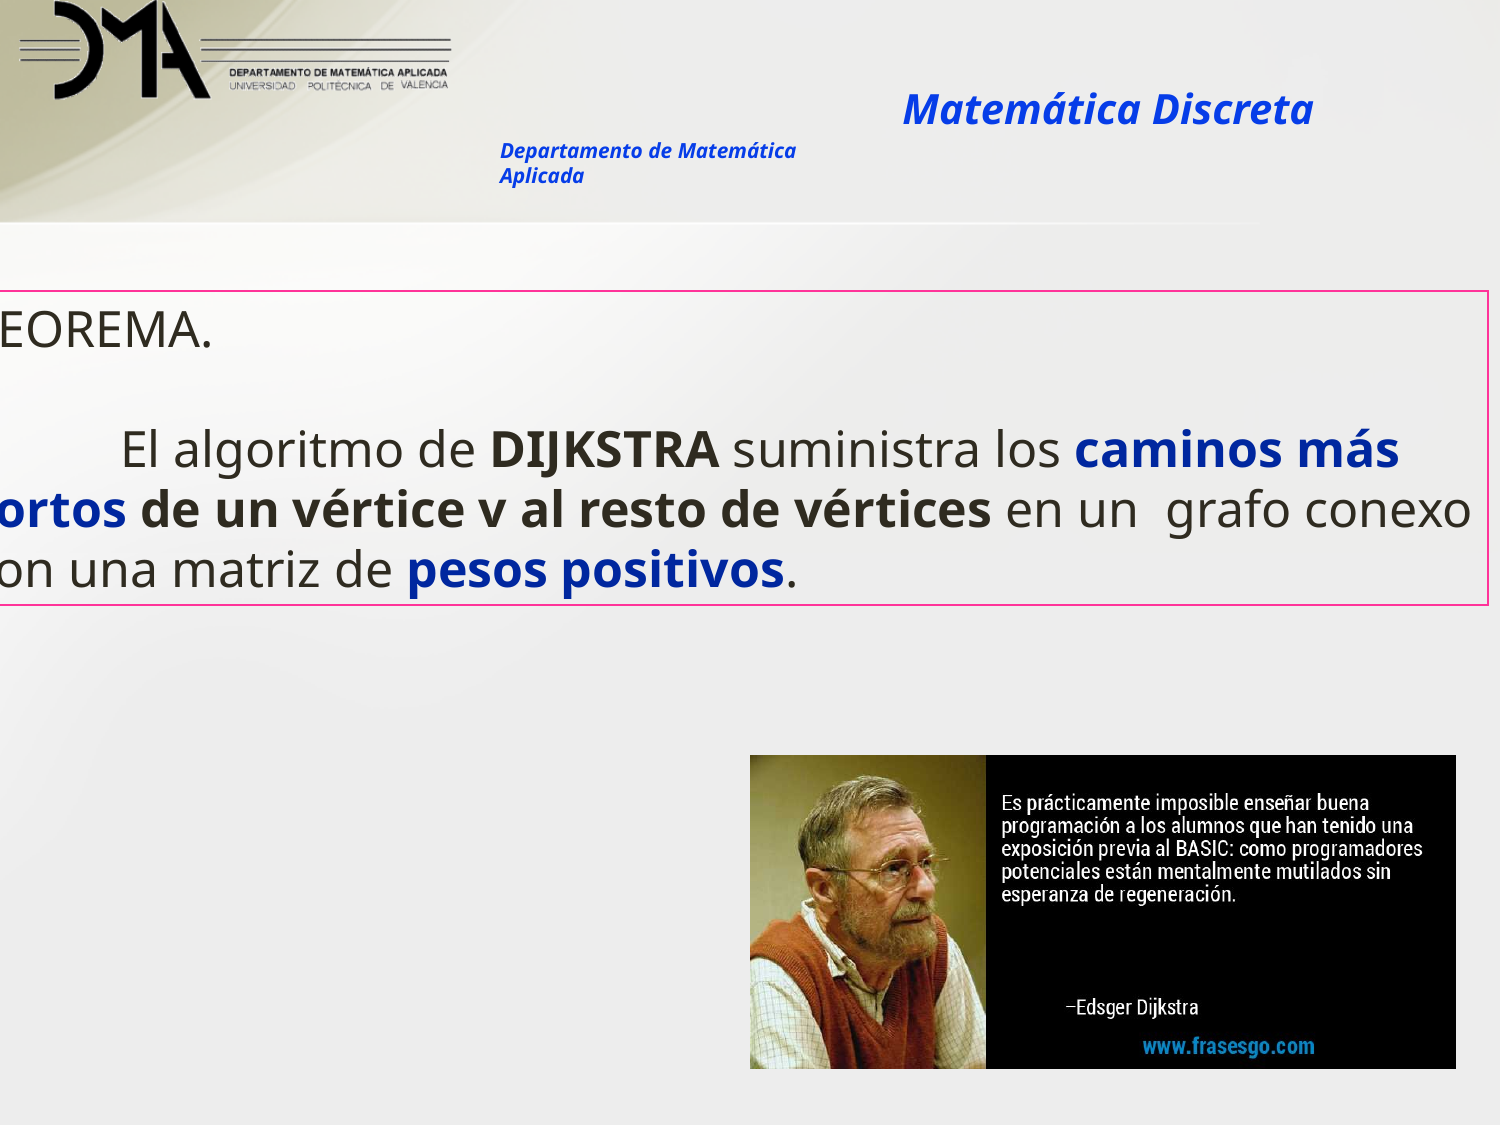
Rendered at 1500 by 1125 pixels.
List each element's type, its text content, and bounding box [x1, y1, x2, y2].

picture [0, 0, 1500, 1125]
text_box Matemática Discreta [887, 75, 1488, 140]
text_box Departamento de Matemática Aplicada [485, 130, 875, 195]
text_box TEOREMA. El algoritmo de DIJKSTRA suministra los caminos más cortos de un vértice v al resto de vértices en un grafo conexo con una matriz de pesos positivos. [0, 290, 1488, 606]
